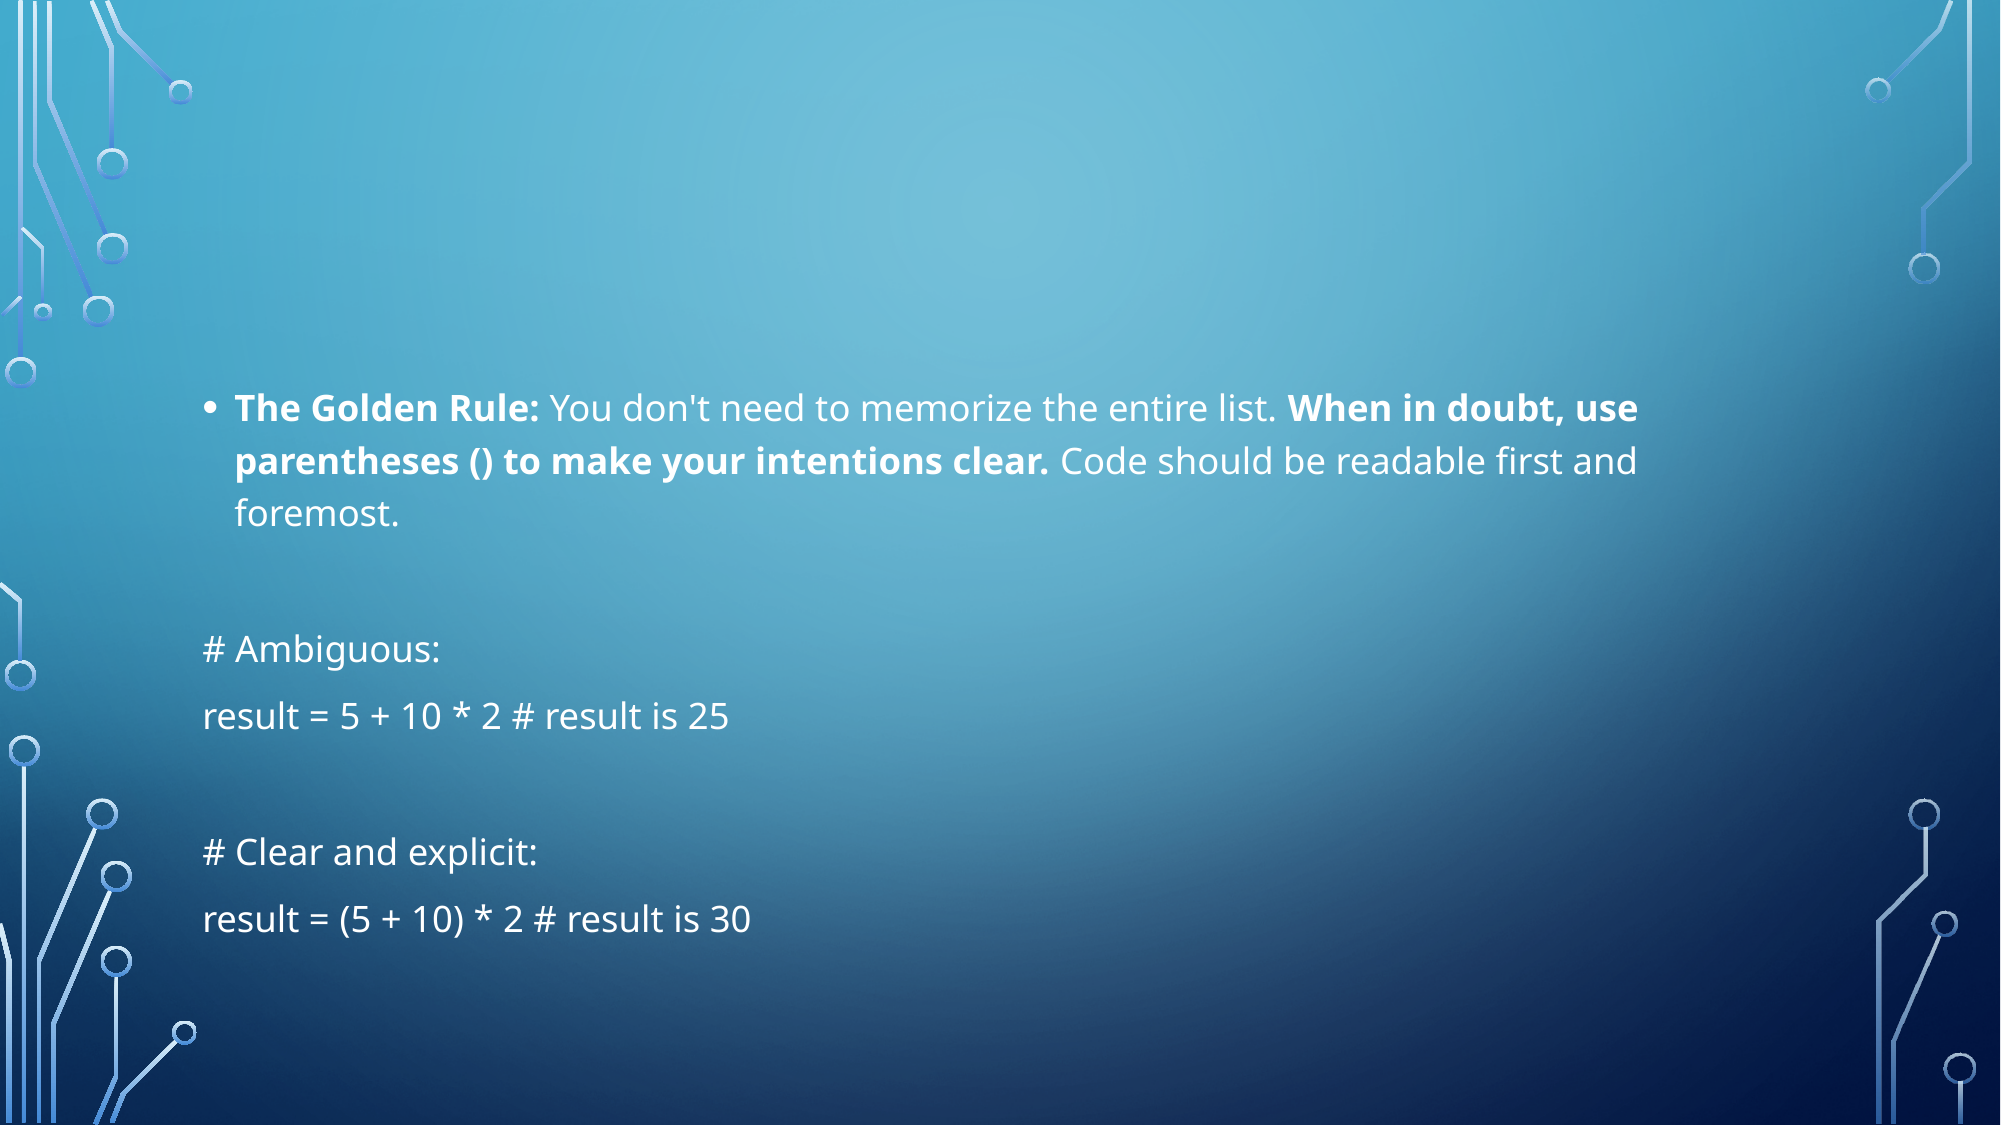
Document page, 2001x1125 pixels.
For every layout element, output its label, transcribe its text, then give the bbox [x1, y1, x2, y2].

list The Golden Rule: You don't need to memorize the entire list. When in doubt, use parentheses () to make your intentions clear. Code should be readable first and foremost. # Ambiguous: result = 5 + 10 * 2 # result is 25 # Clear and explicit: result = (5 + 10) * 2 # result is 30 [187, 369, 1813, 950]
